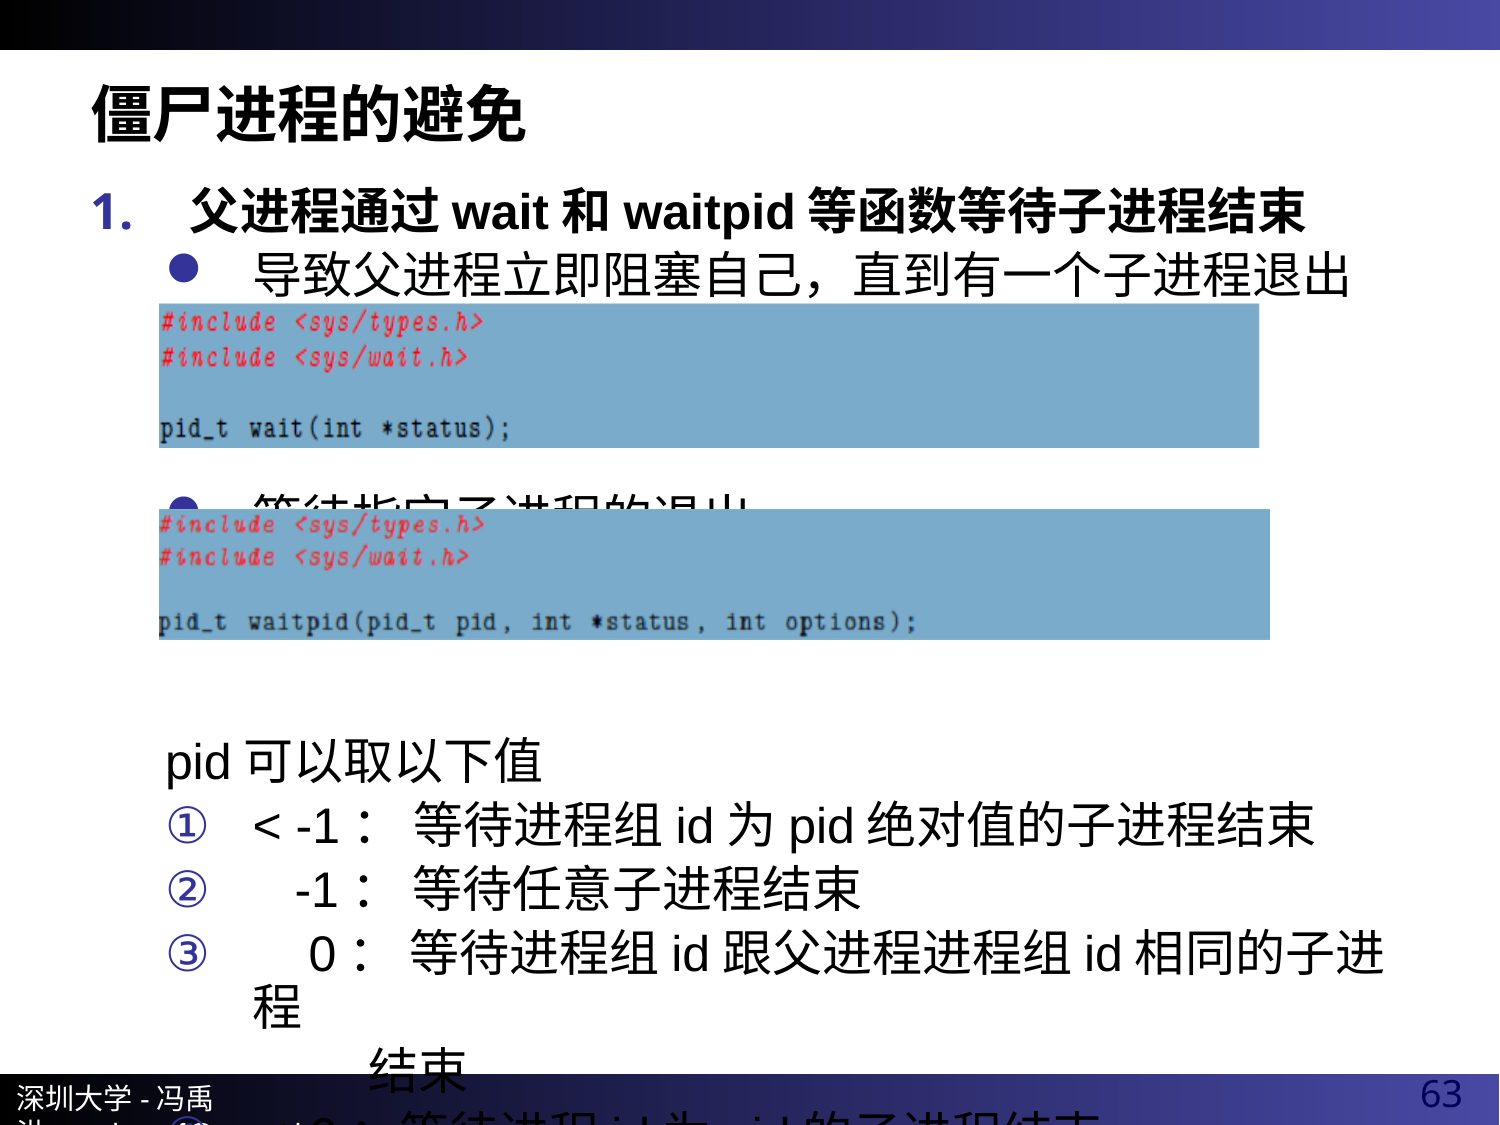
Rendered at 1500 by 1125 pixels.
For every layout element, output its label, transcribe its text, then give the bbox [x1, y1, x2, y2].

title 僵尸进程的避免 [74, 59, 1434, 167]
list 父进程通过wait和waitpid等函数等待子进程结束 导致父进程立即阻塞自己，直到有一个子进程退出 等待指定子进程的退出 pid可以取以下值 < -1： 等待进程组id为pid绝对值的子进程结束 -1： 等待任意子进程结束 0： 等待进程组id跟父进程进程组id相同的子进程 结束 >0：等待进程id为pid的子进程结束 [74, 178, 1426, 1048]
picture [159, 302, 1261, 448]
picture [159, 509, 1271, 640]
